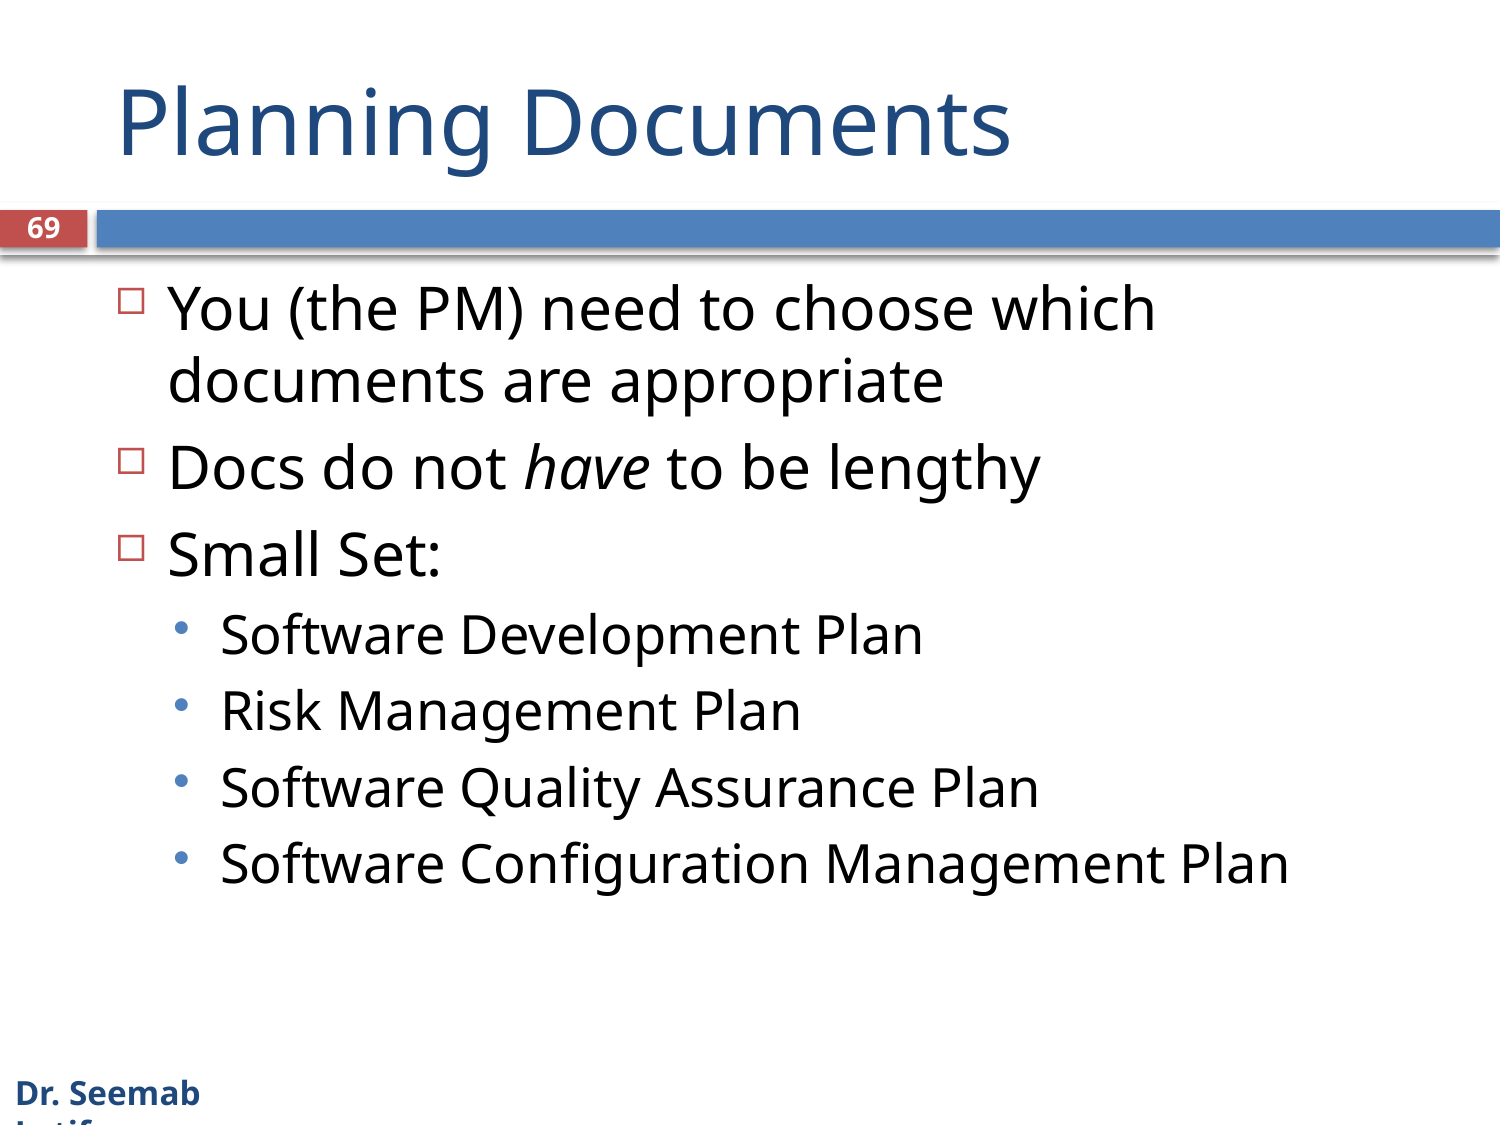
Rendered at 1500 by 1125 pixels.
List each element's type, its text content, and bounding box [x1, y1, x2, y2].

list You (the PM) need to choose which documents are appropriate Docs do not have to be lengthy Small Set: Software Development Plan Risk Management Plan Software Quality Assurance Plan Software Configuration Management Plan [100, 262, 1438, 1005]
title Planning Documents [100, 37, 1438, 200]
slide_number 69 [0, 208, 88, 249]
